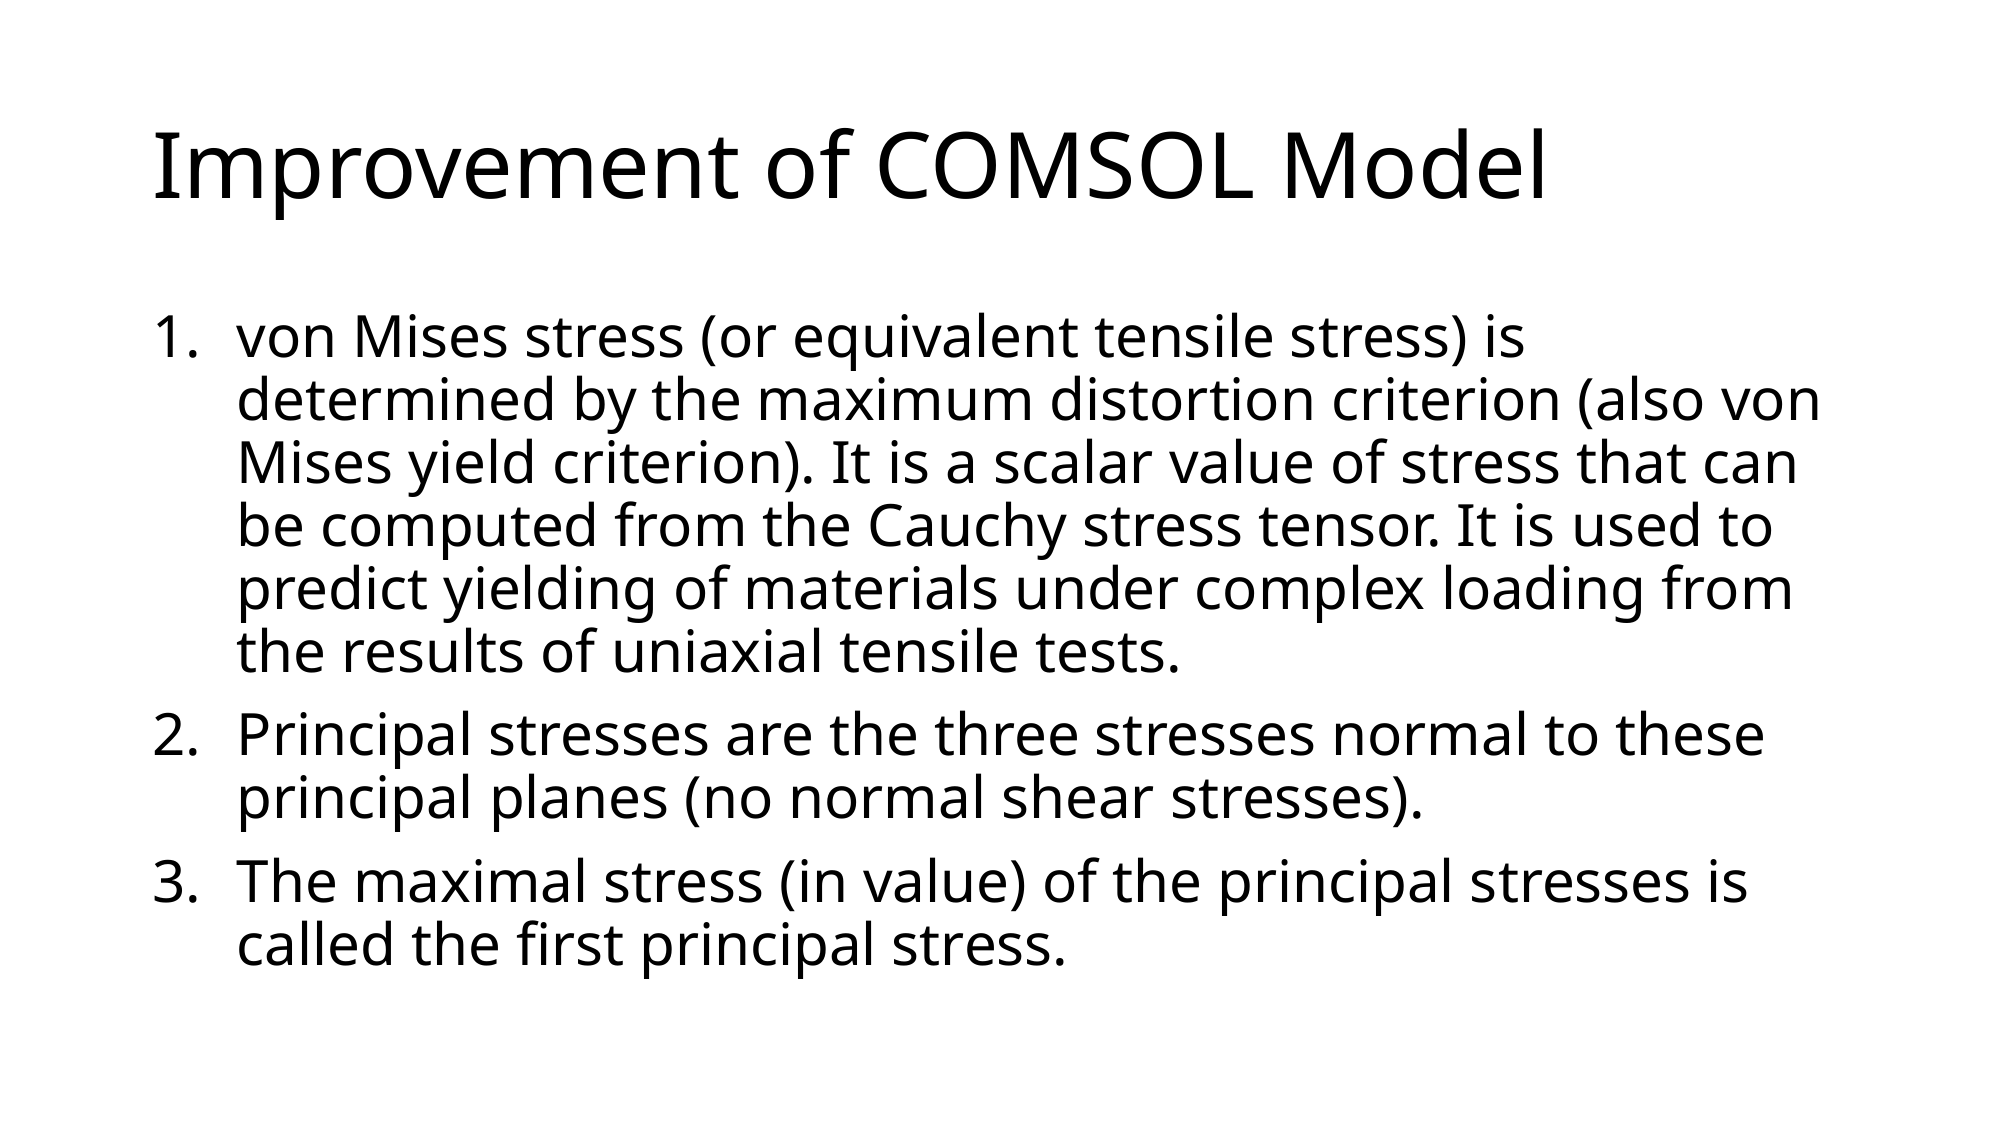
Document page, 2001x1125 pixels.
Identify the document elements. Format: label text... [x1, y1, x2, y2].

title Improvement of COMSOL Model [137, 59, 1863, 278]
list von Mises stress (or equivalent tensile stress) is determined by the maximum distortion criterion (also von Mises yield criterion). It is a scalar value of stress that can be computed from the Cauchy stress tensor. It is used to predict yielding of materials under complex loading from the results of uniaxial tensile tests. Principal stresses are the three stresses normal to these principal planes (no normal shear stresses). The maximal stress (in value) of the principal stresses is called the first principal stress. [137, 299, 1863, 1014]
